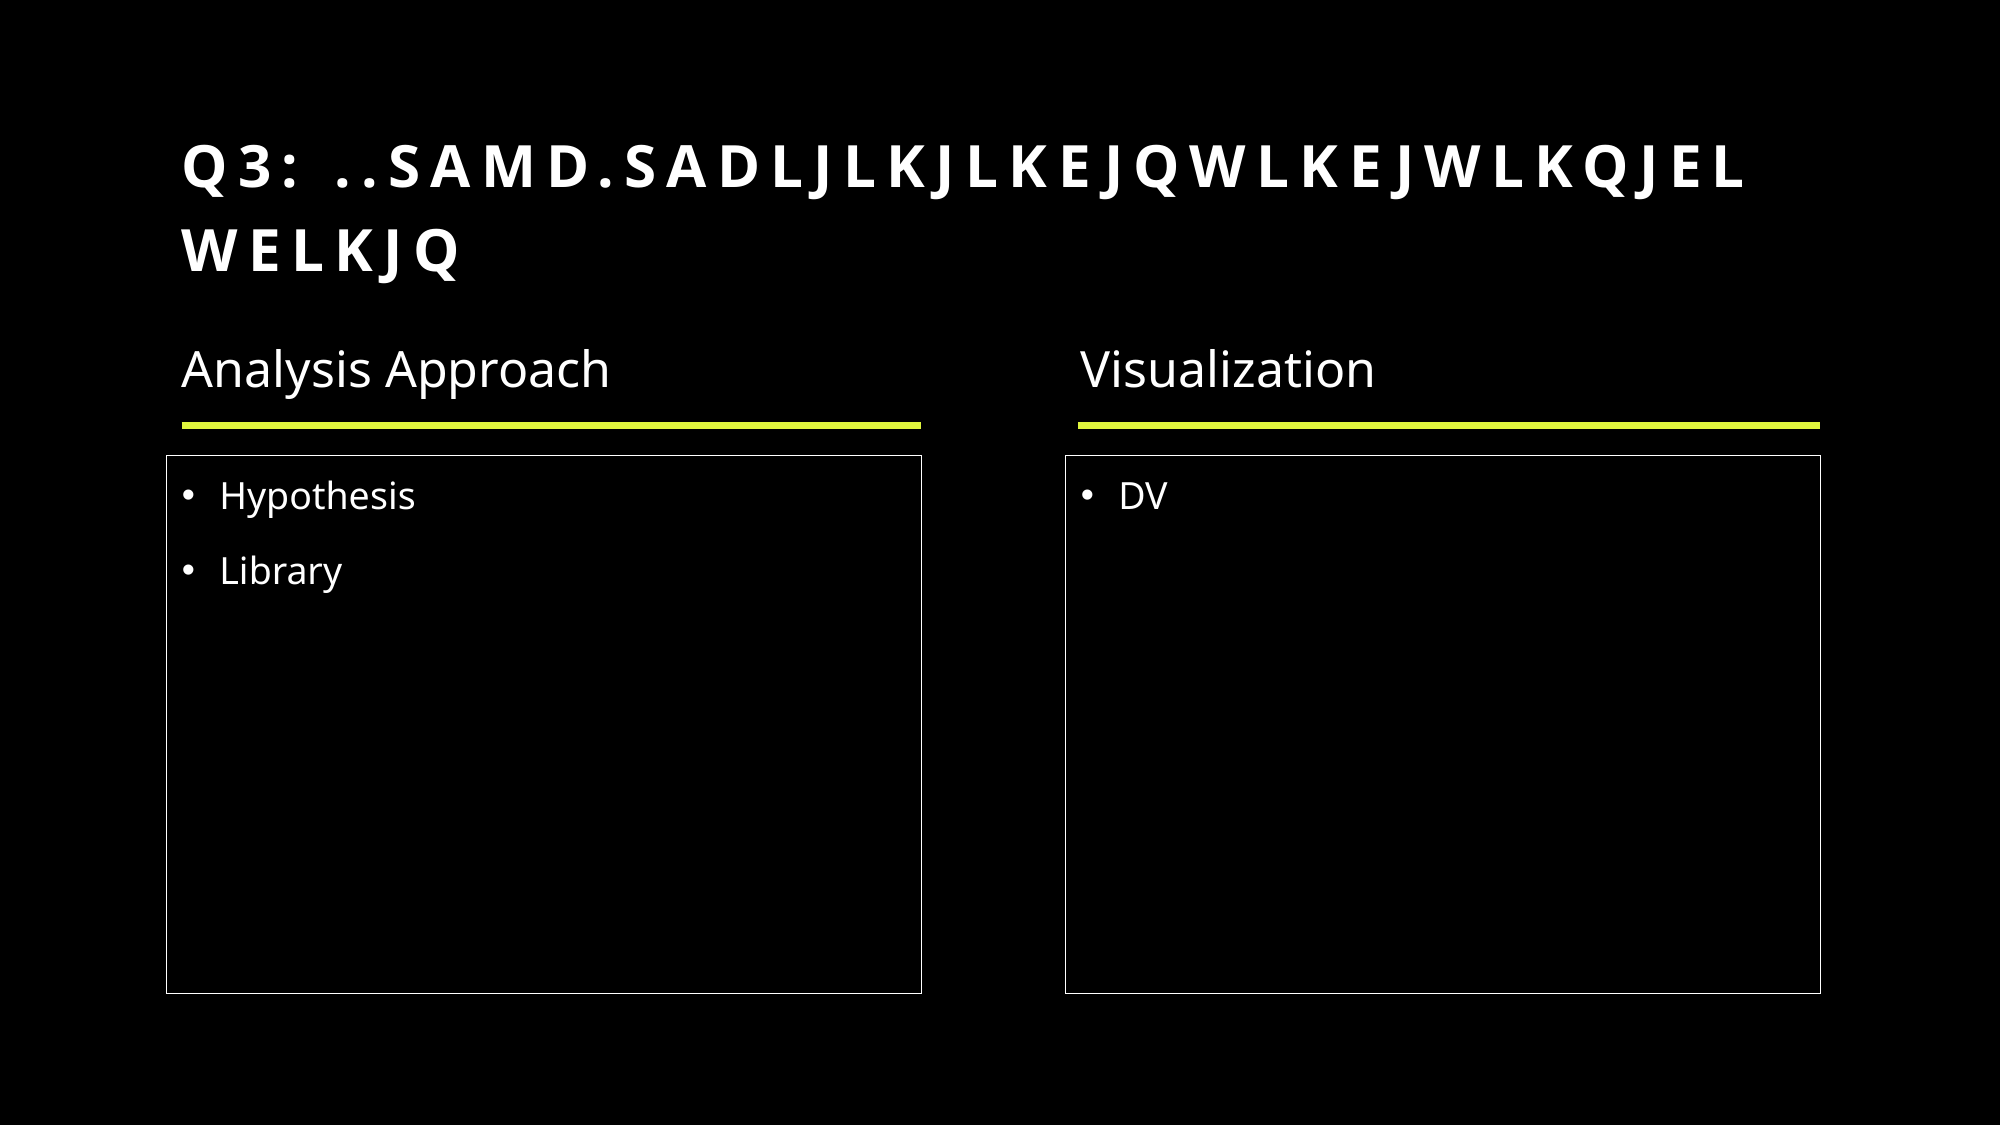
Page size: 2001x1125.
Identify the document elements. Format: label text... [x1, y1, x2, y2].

list Visualization [1065, 295, 1821, 405]
title Q3: ..samd.sadljlkjlkejqwlkejwlkqjelwelkjq [166, 98, 1821, 291]
list DV [1065, 455, 1821, 994]
list Analysis Approach [166, 295, 922, 405]
list Hypothesis Library [166, 455, 922, 994]
